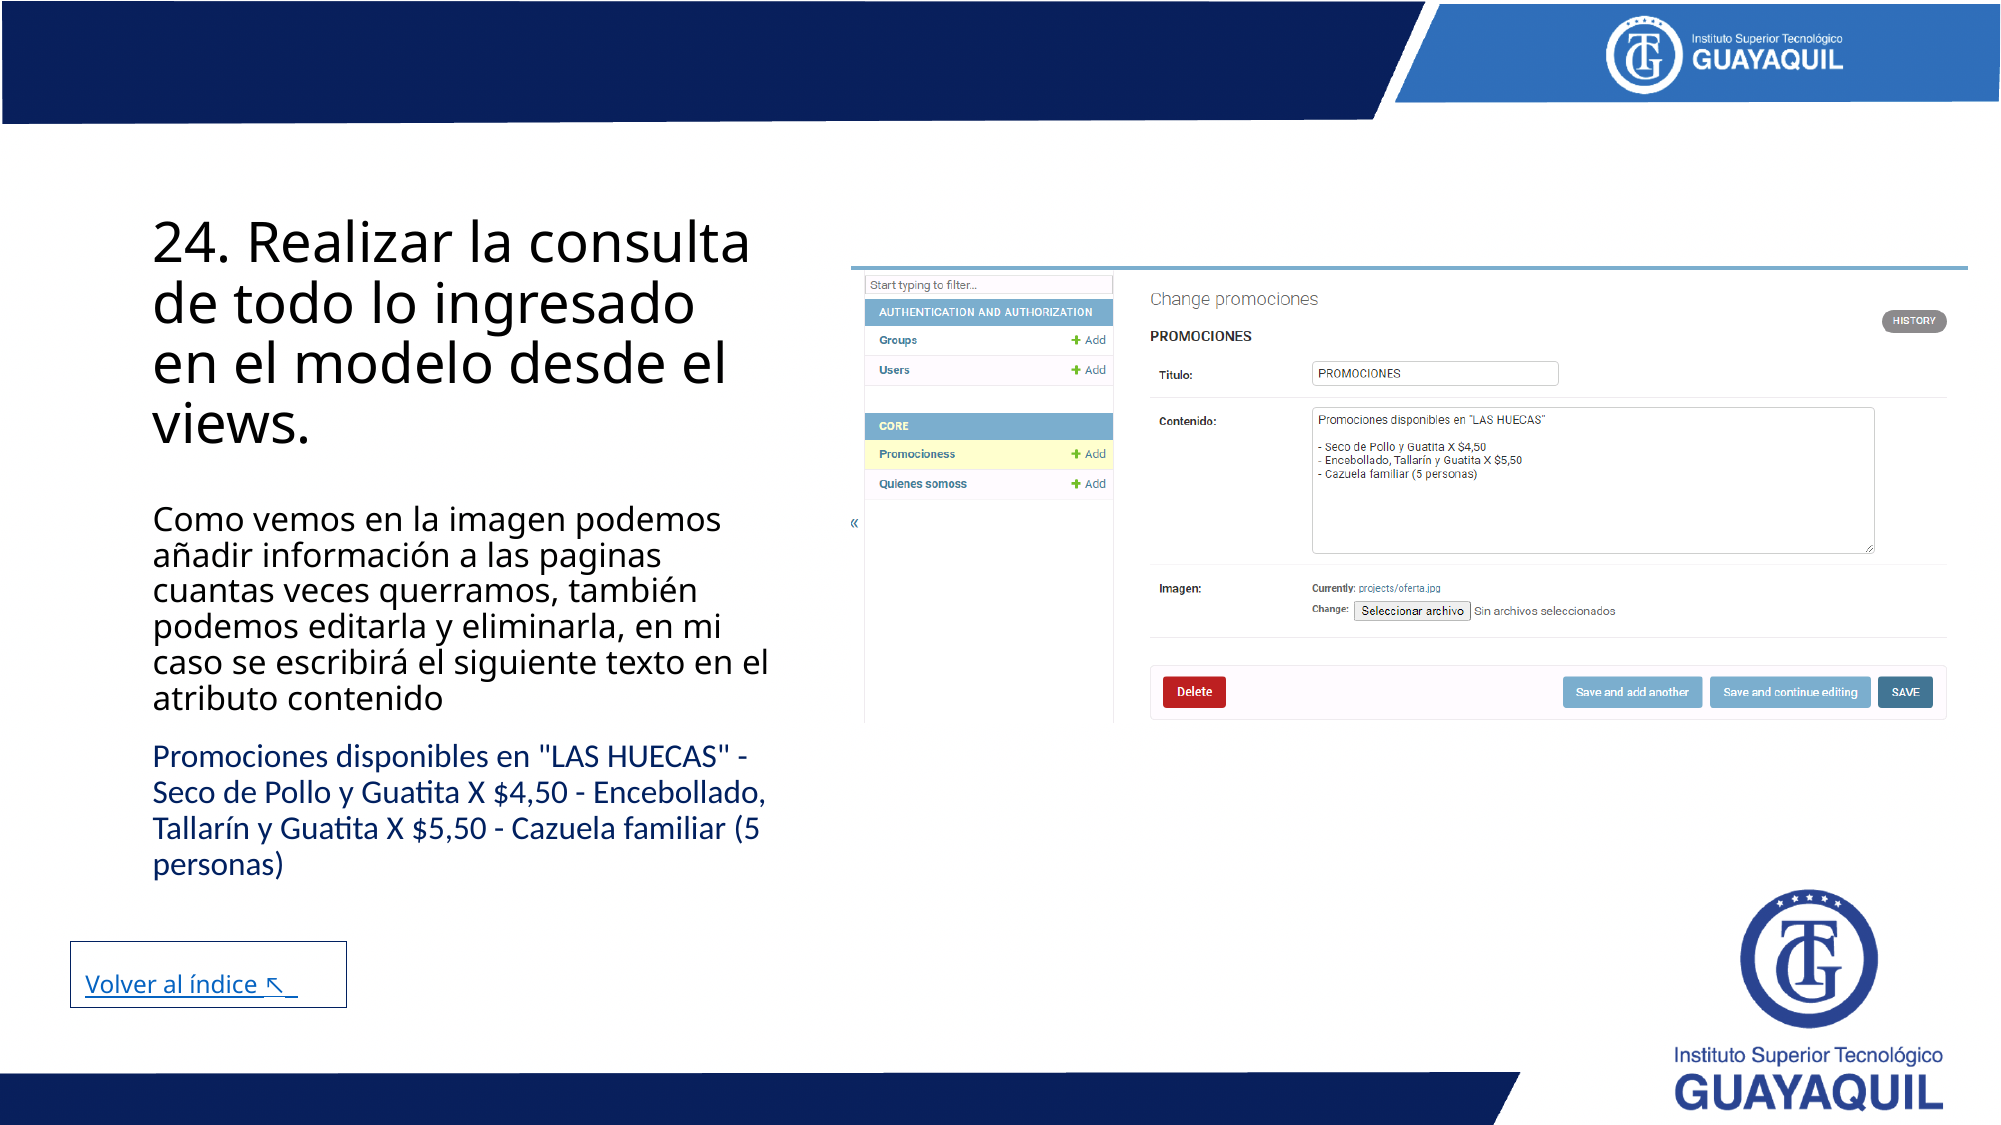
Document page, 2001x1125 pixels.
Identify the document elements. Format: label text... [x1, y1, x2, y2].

picture [0, 0, 2001, 1125]
text_box Volver al índice ↖ [70, 941, 347, 1008]
title 24. Realizar la consulta de todo lo ingresado en el modelo desde el views. [137, 201, 783, 464]
list Como vemos en la imagen podemos añadir información a las paginas cuantas veces querramos, también podemos editarla y eliminarla, en mi caso se escribirá el siguiente texto en el atributo contenido Promociones disponibles en "LAS HUECAS" - Seco de Pollo y Guatita X $4,50 - Encebollado, Tallarín y Guatita X $5,50 - Cazuela familiar (5 personas) [137, 494, 794, 1121]
